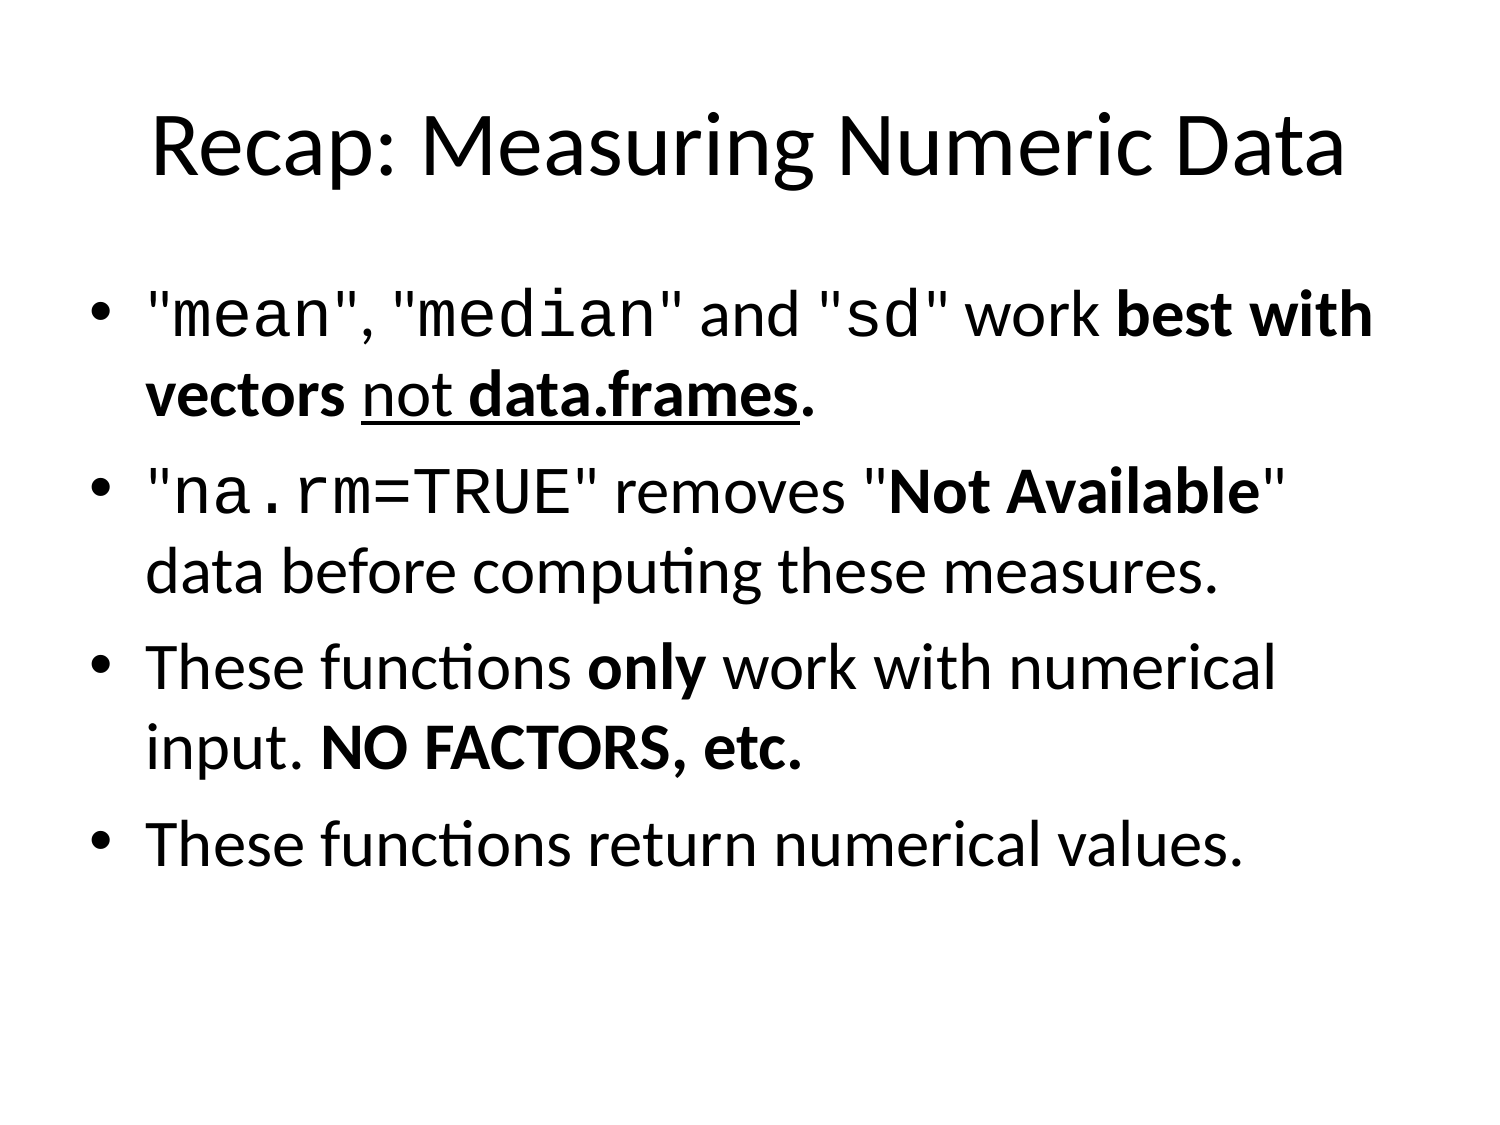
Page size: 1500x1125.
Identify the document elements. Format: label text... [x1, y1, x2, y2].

text_box Recap: Measuring Numeric Data [74, 21, 1425, 257]
text_box "mean", "median" and "sd" work best with vectors not data.frames. "na.rm=TRUE" removes "Not Available" data before computing these measures. These functions only work with numerical input. NO FACTORS, etc. These functions return numerical values. [74, 262, 1425, 1064]
